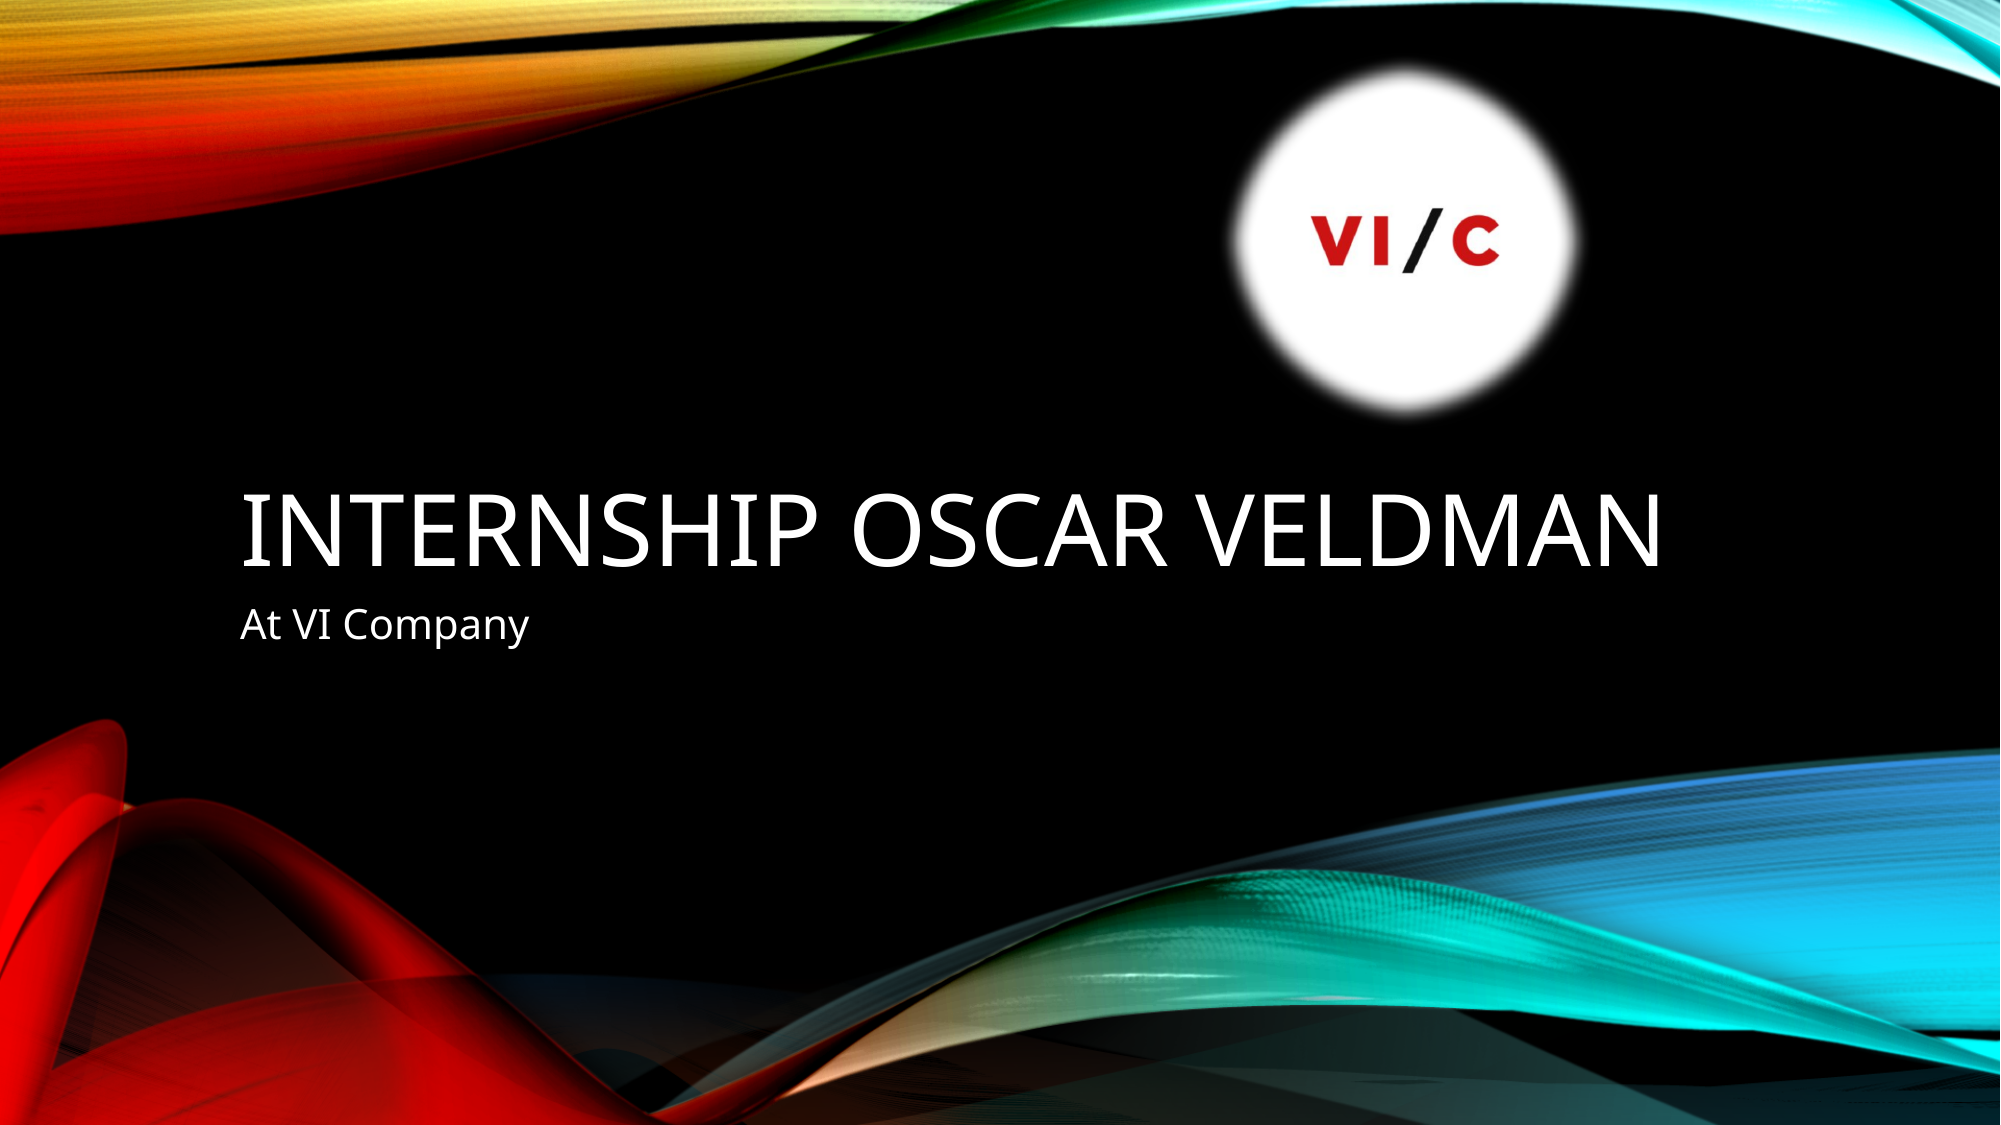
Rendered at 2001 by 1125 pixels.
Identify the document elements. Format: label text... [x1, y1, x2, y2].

picture [0, 0, 2000, 431]
subtitle At VI Company [225, 595, 1775, 709]
picture [0, 717, 2000, 1125]
title Internship Oscar Veldman [225, 295, 1775, 595]
